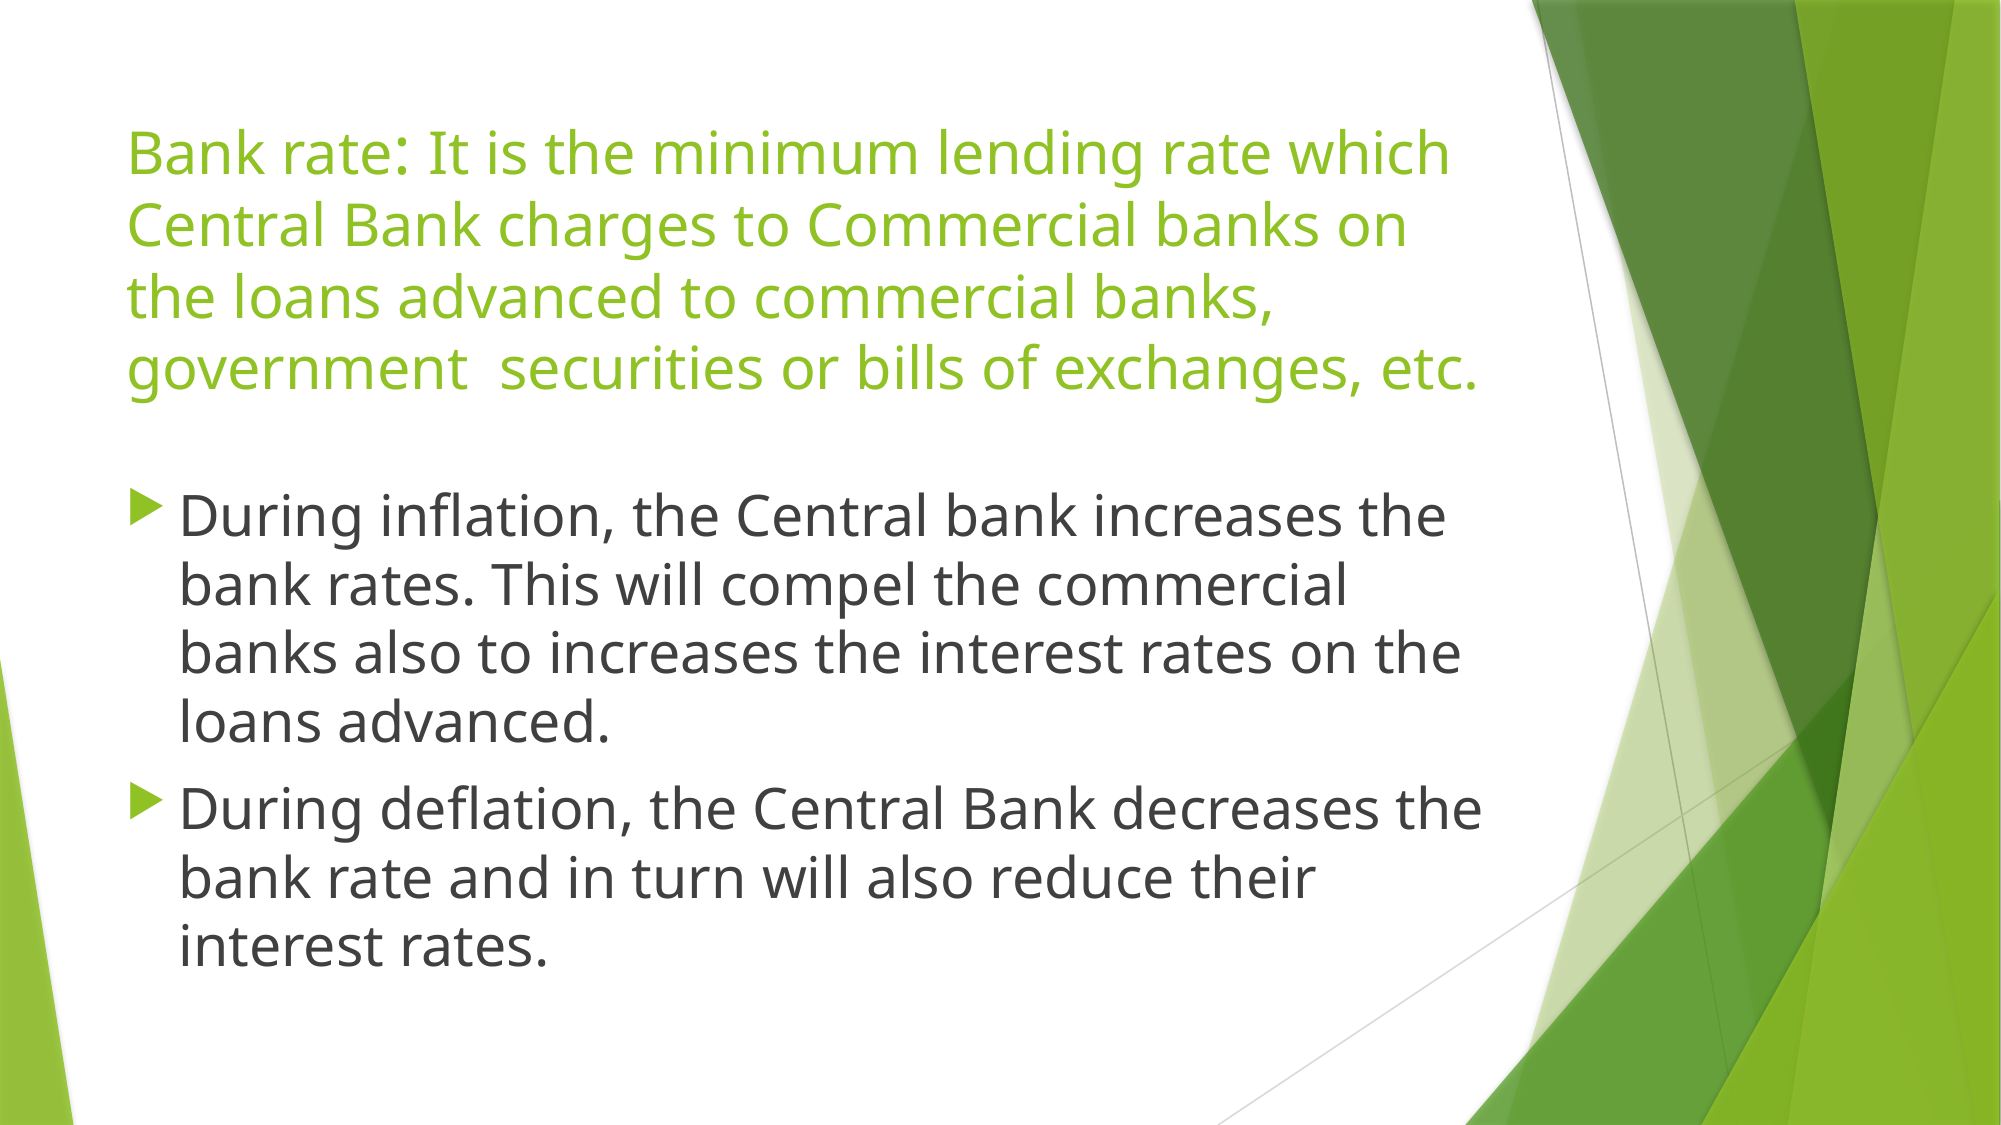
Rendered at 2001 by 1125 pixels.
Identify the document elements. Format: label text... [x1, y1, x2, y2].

list During inflation, the Central bank increases the bank rates. This will compel the commercial banks also to increases the interest rates on the loans advanced. During deflation, the Central Bank decreases the bank rate and in turn will also reduce their interest rates. [111, 471, 1522, 992]
title Bank rate: It is the minimum lending rate which Central Bank charges to Commercial banks on the loans advanced to commercial banks, government securities or bills of exchanges, etc. [111, 99, 1522, 433]
